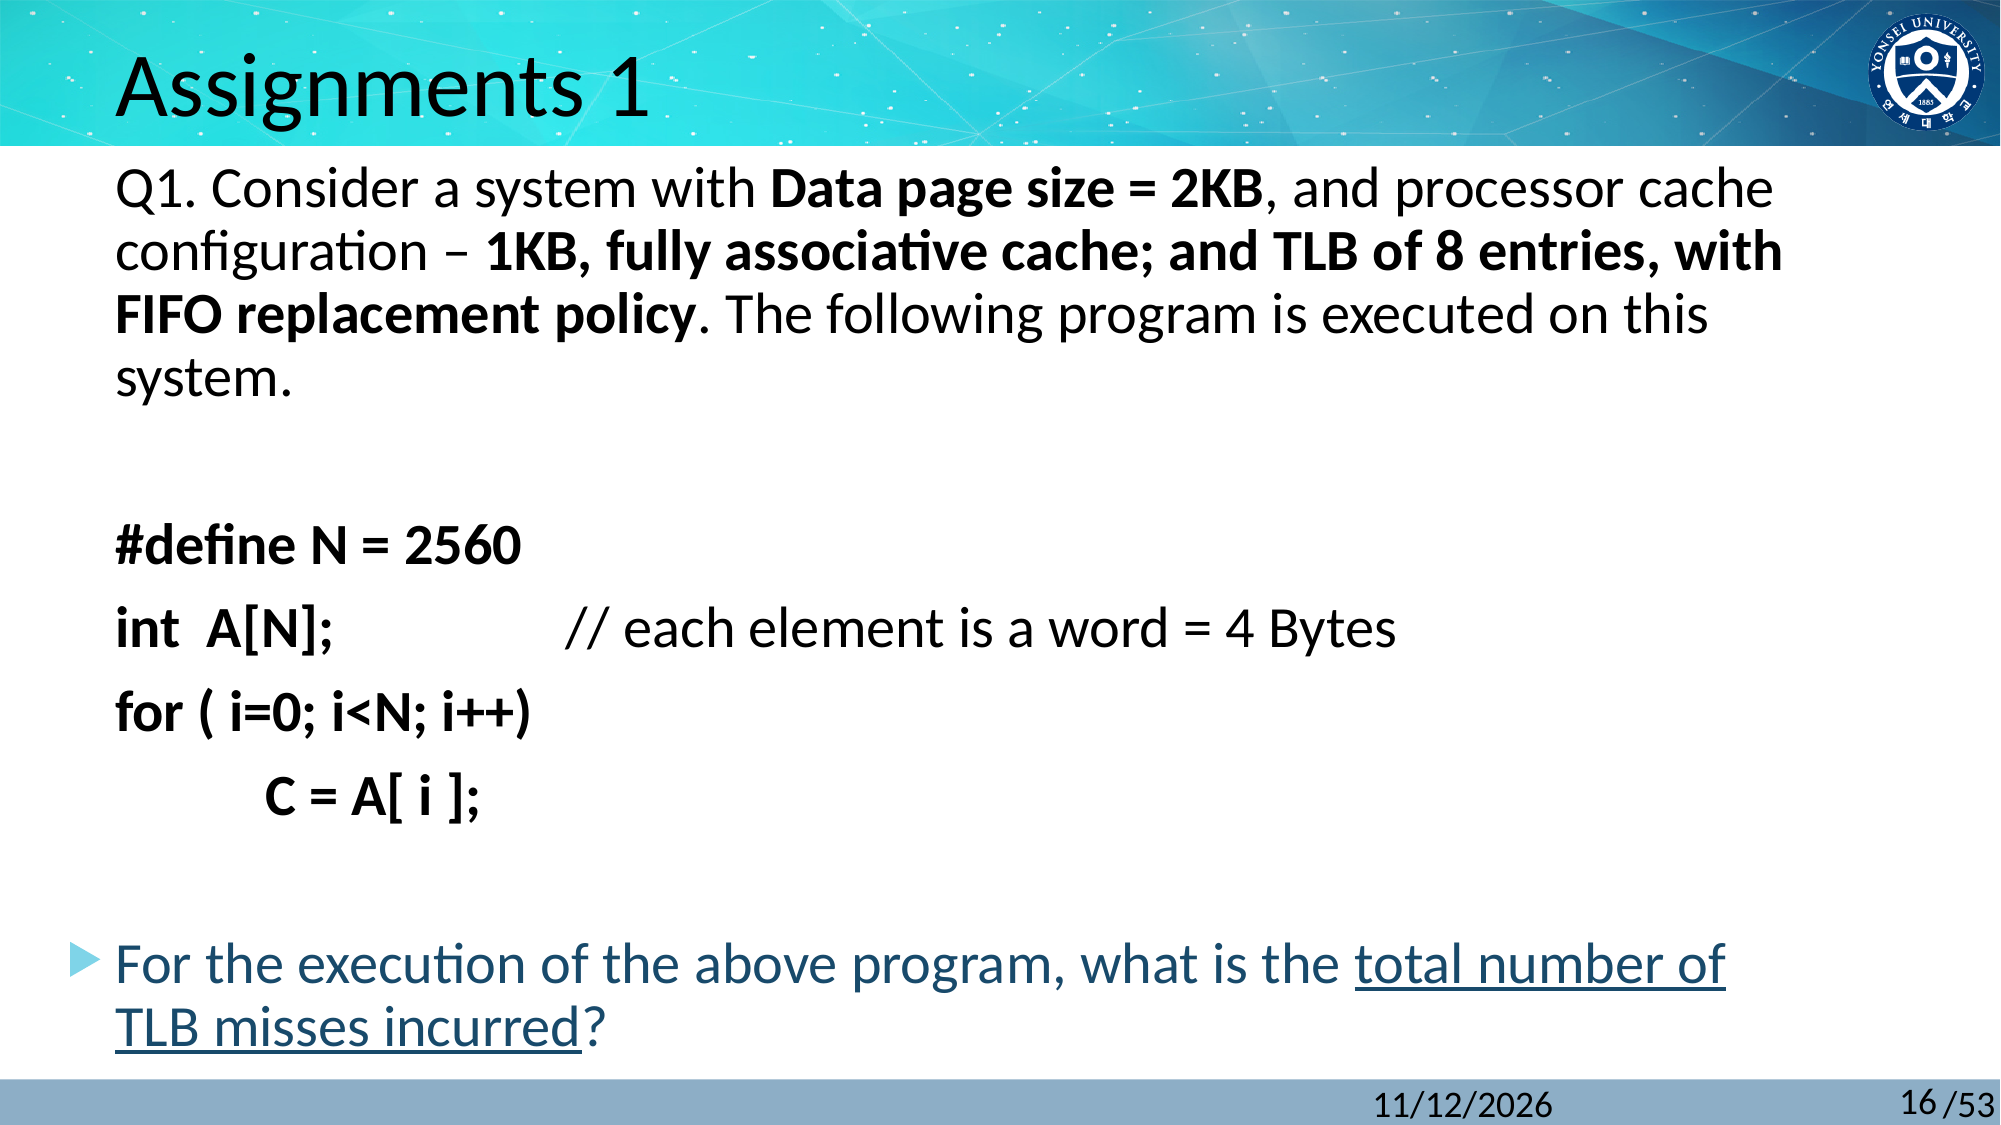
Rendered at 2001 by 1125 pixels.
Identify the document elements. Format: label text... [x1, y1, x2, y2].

text_box 5/4/2017 [1357, 1072, 1825, 1125]
list Q1. Consider a system with Data page size = 2KB, and processor cache configuration – 1KB, fully associative cache; and TLB of 8 entries, with FIFO replacement policy. The following program is executed on this system. #define N = 2560 int A[N]; // each element is a word = 4 Bytes for ( i=0; i<N; i++) C = A[ i ]; For the execution of the above program, what is the total number of TLB misses incurred? [100, 149, 1822, 882]
picture [0, 0, 2001, 168]
text_box [69, 940, 103, 979]
slide_number 16 [1884, 1069, 1982, 1125]
title Assignments 1 [100, 29, 1901, 123]
